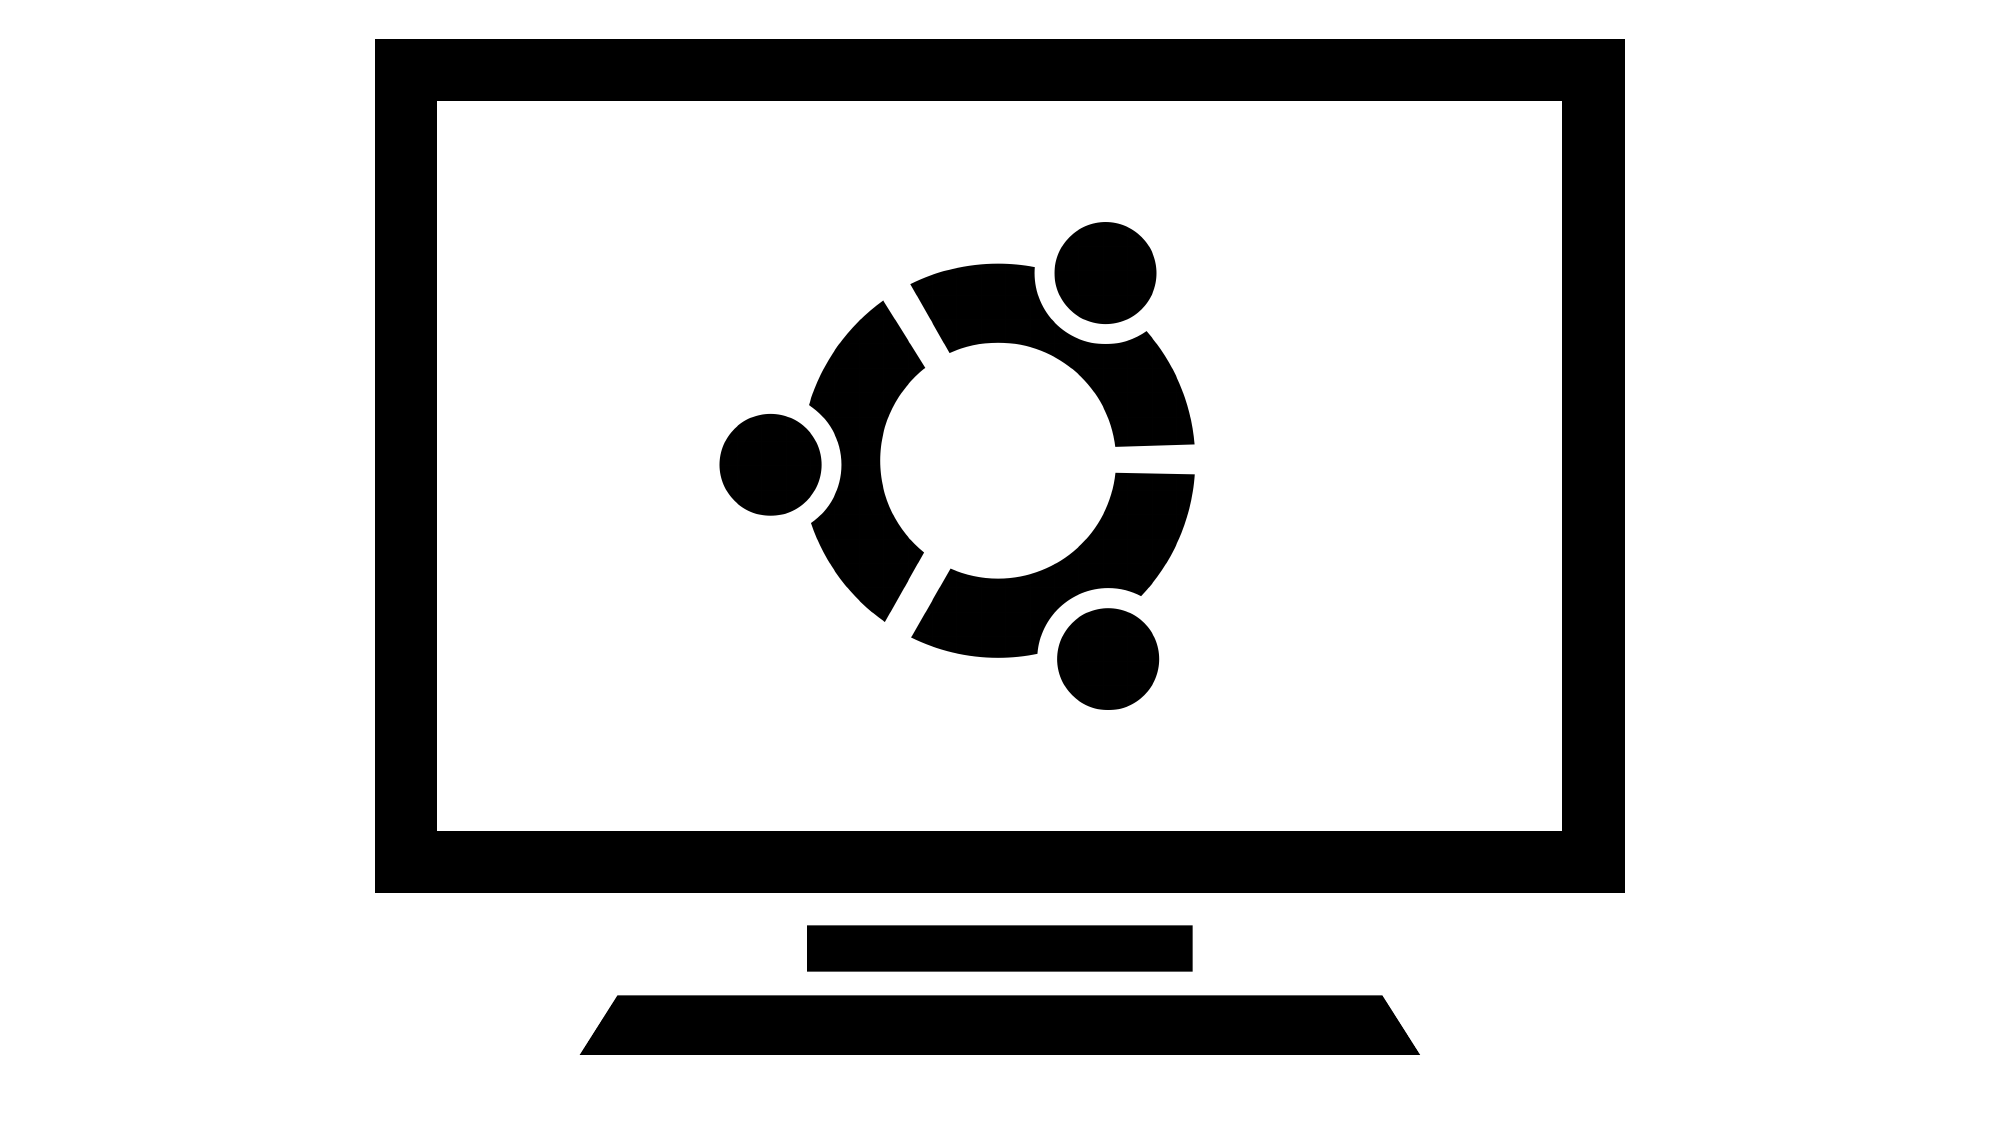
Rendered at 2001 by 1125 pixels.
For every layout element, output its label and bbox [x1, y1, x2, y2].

text_box [406, 70, 1594, 1055]
